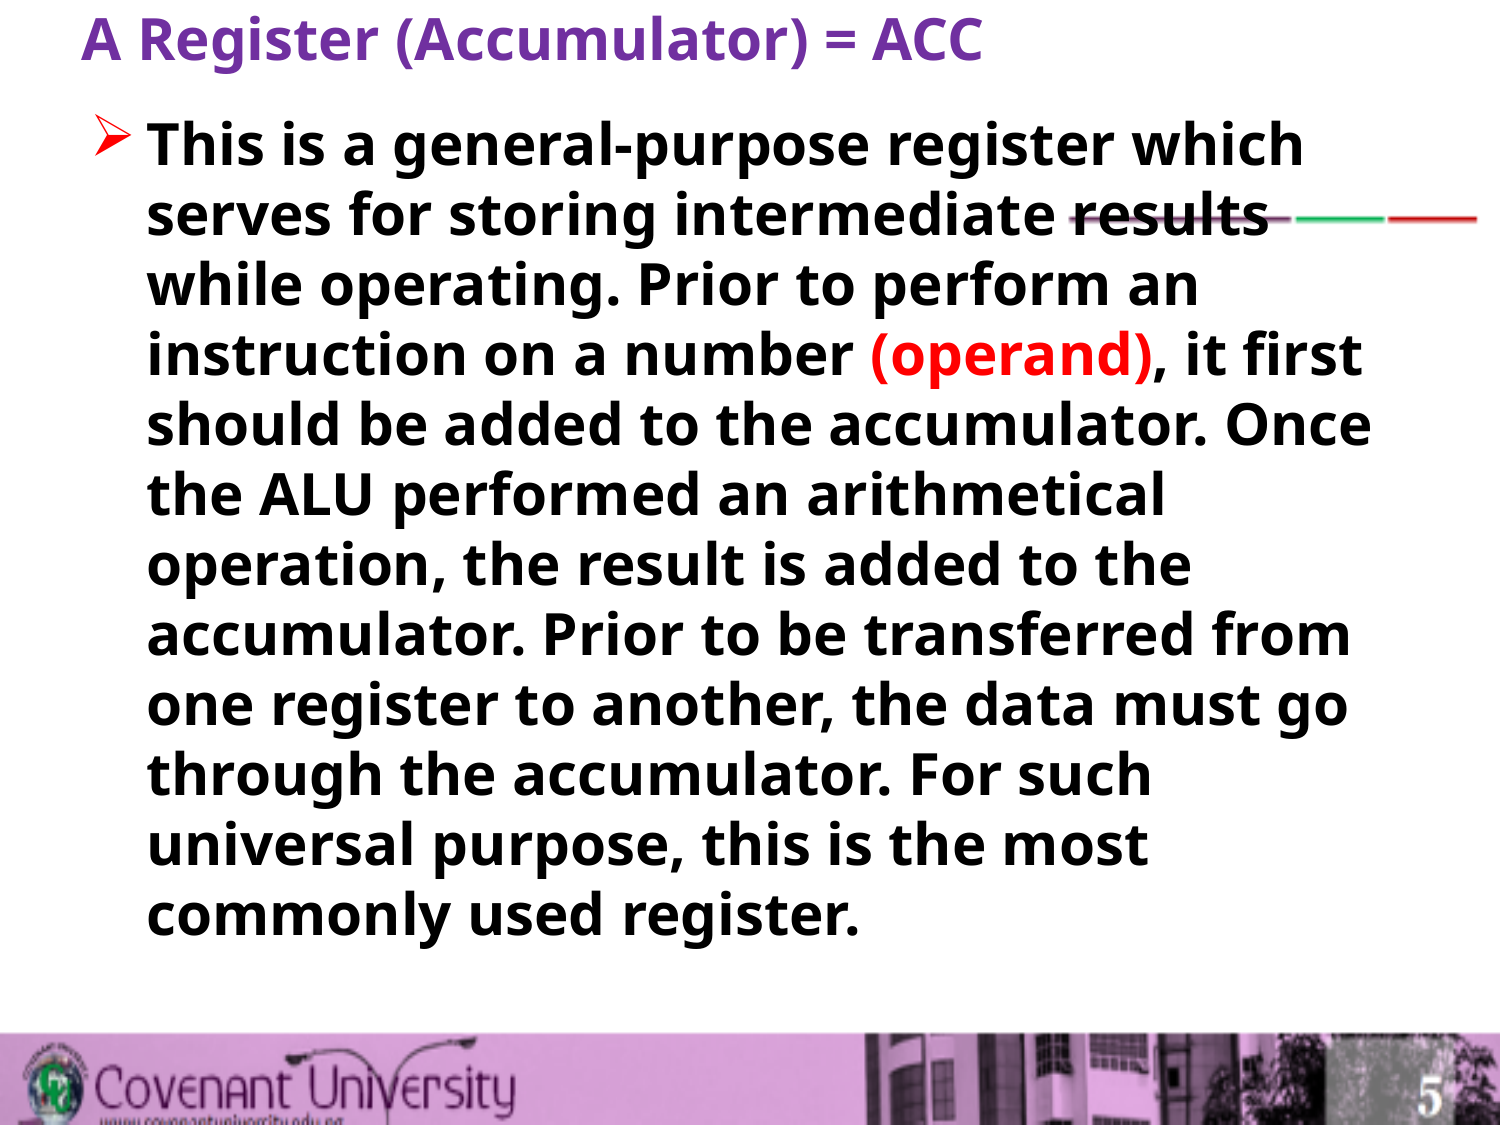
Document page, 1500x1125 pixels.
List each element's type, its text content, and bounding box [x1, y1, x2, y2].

list This is a general-purpose register which serves for storing intermediate results while operating. Prior to perform an instruction on a number (operand), it first should be added to the accumulator. Once the ALU performed an arithmetical operation, the result is added to the accumulator. Prior to be transferred from one register to another, the data must go through the accumulator. For such universal purpose, this is the most commonly used register. [75, 99, 1417, 1100]
picture [0, 0, 1500, 1125]
title A Register (Accumulator) = ACC [66, 24, 1413, 150]
